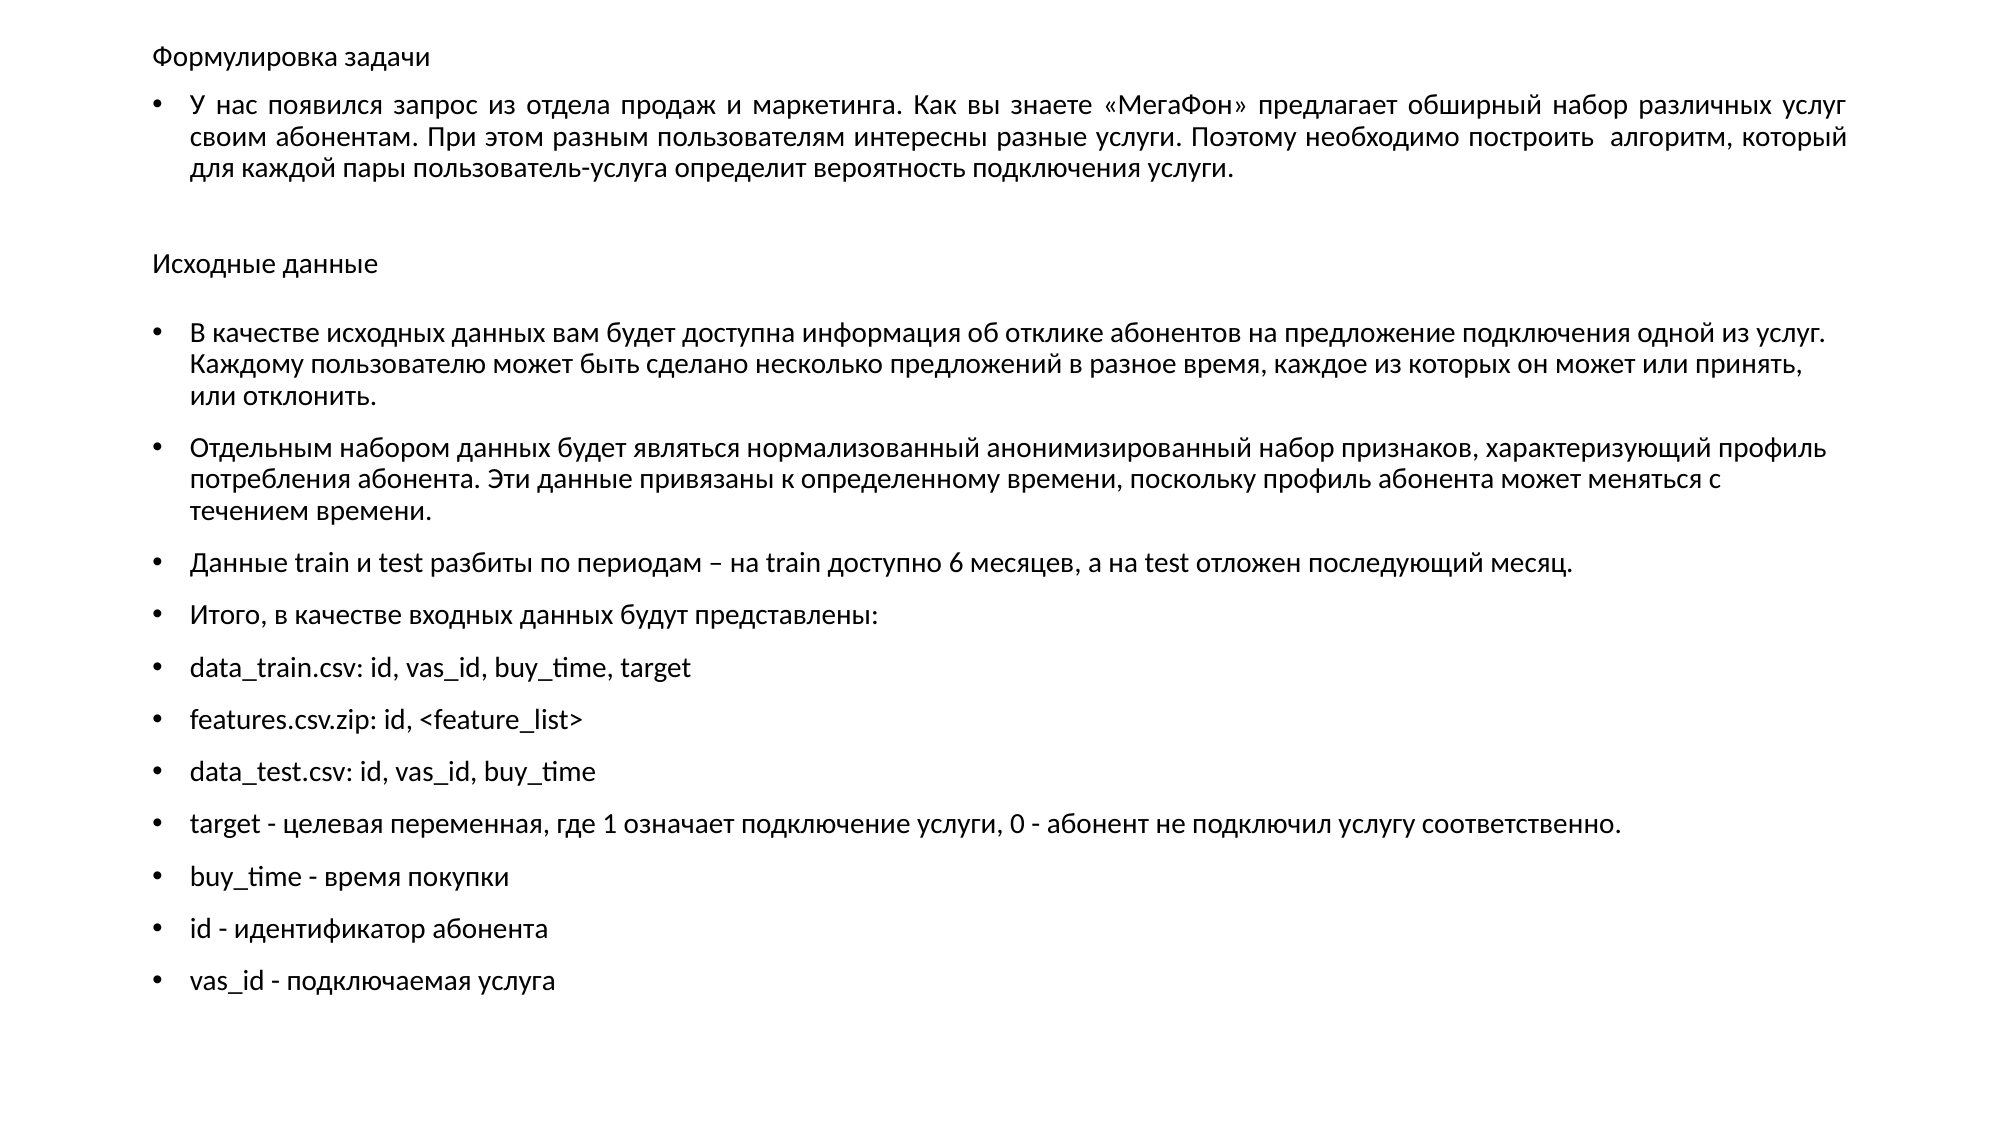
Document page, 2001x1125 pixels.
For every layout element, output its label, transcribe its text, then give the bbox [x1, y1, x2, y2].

list Формулировка задачи У нас появился запрос из отдела продаж и маркетинга. Как вы знаете «МегаФон» предлагает обширный набор различных услуг своим абонентам. При этом разным пользователям интересны разные услуги. Поэтому необходимо построить алгоритм, который для каждой пары пользователь-услуга определит вероятность подключения услуги. Исходные данные В качестве исходных данных вам будет доступна информация об отклике абонентов на предложение подключения одной из услуг. Каждому пользователю может быть сделано несколько предложений в разное время, каждое из которых он может или принять, или отклонить. Отдельным набором данных будет являться нормализованный анонимизированный набор признаков, характеризующий профиль потребления абонента. Эти данные привязаны к определенному времени, поскольку профиль абонента может меняться с течением времени. Данные train и test разбиты по периодам – на train доступно 6 месяцев, а на test отложен последующий месяц. Итого, в качестве входных данных будут представлены: data_train.csv: id, vas_id, buy_time, target features.csv.zip: id, <feature_list> data_test.csv: id, vas_id, buy_time target - целевая переменная, где 1 означает подключение услуги, 0 - абонент не подключил услугу соответственно. buy_time - время покупки id - идентификатор абонента vas_id - подключаемая услуга [137, 33, 1863, 1050]
